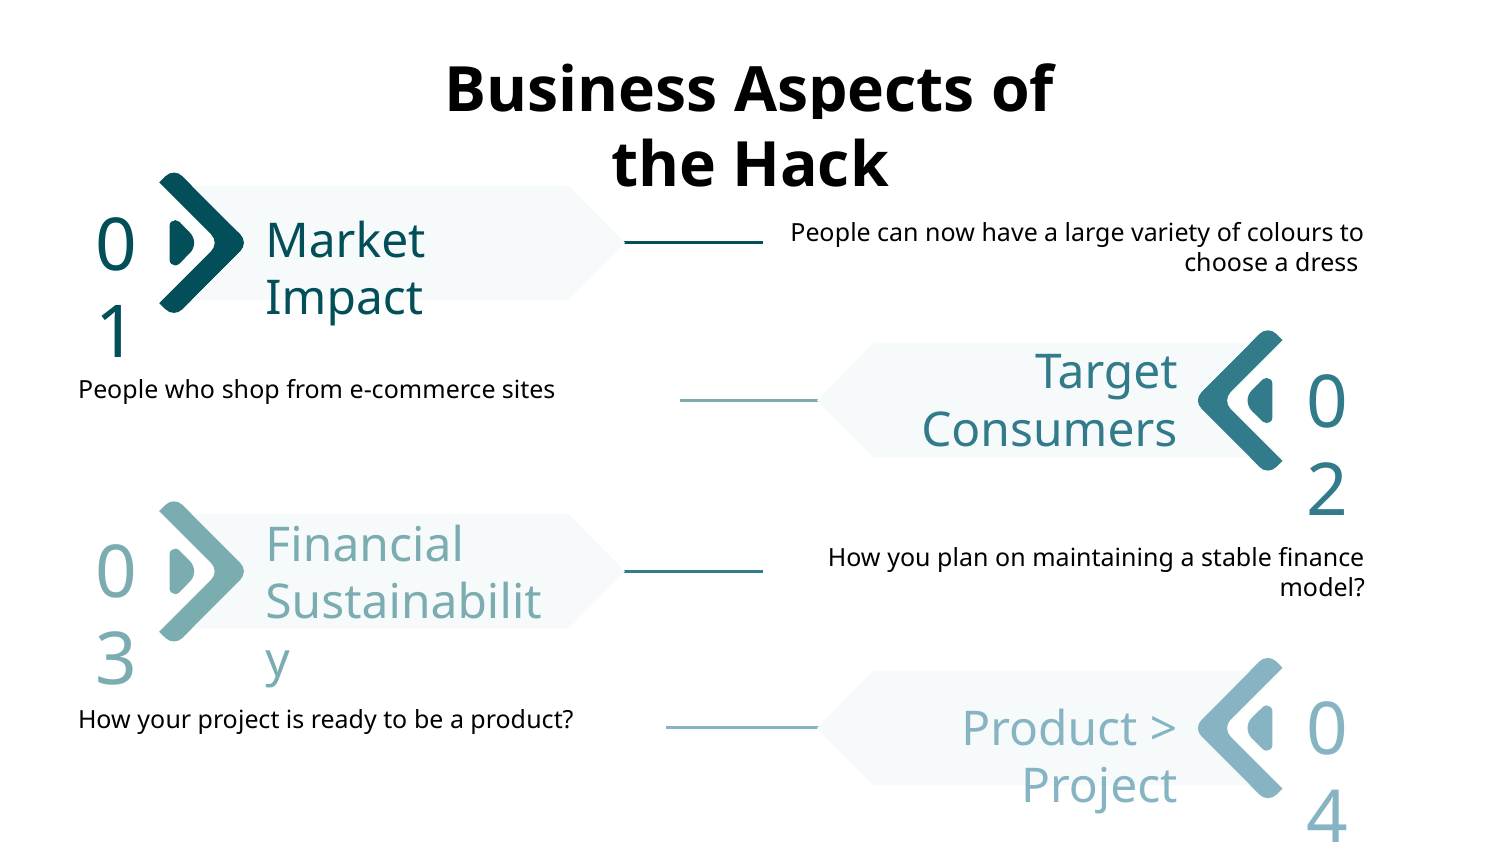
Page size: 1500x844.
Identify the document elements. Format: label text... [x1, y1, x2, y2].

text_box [62, 497, 1381, 642]
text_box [62, 172, 1381, 314]
title Business Aspects of the Hack [379, 33, 1121, 136]
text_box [62, 657, 1381, 799]
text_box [62, 325, 1381, 471]
